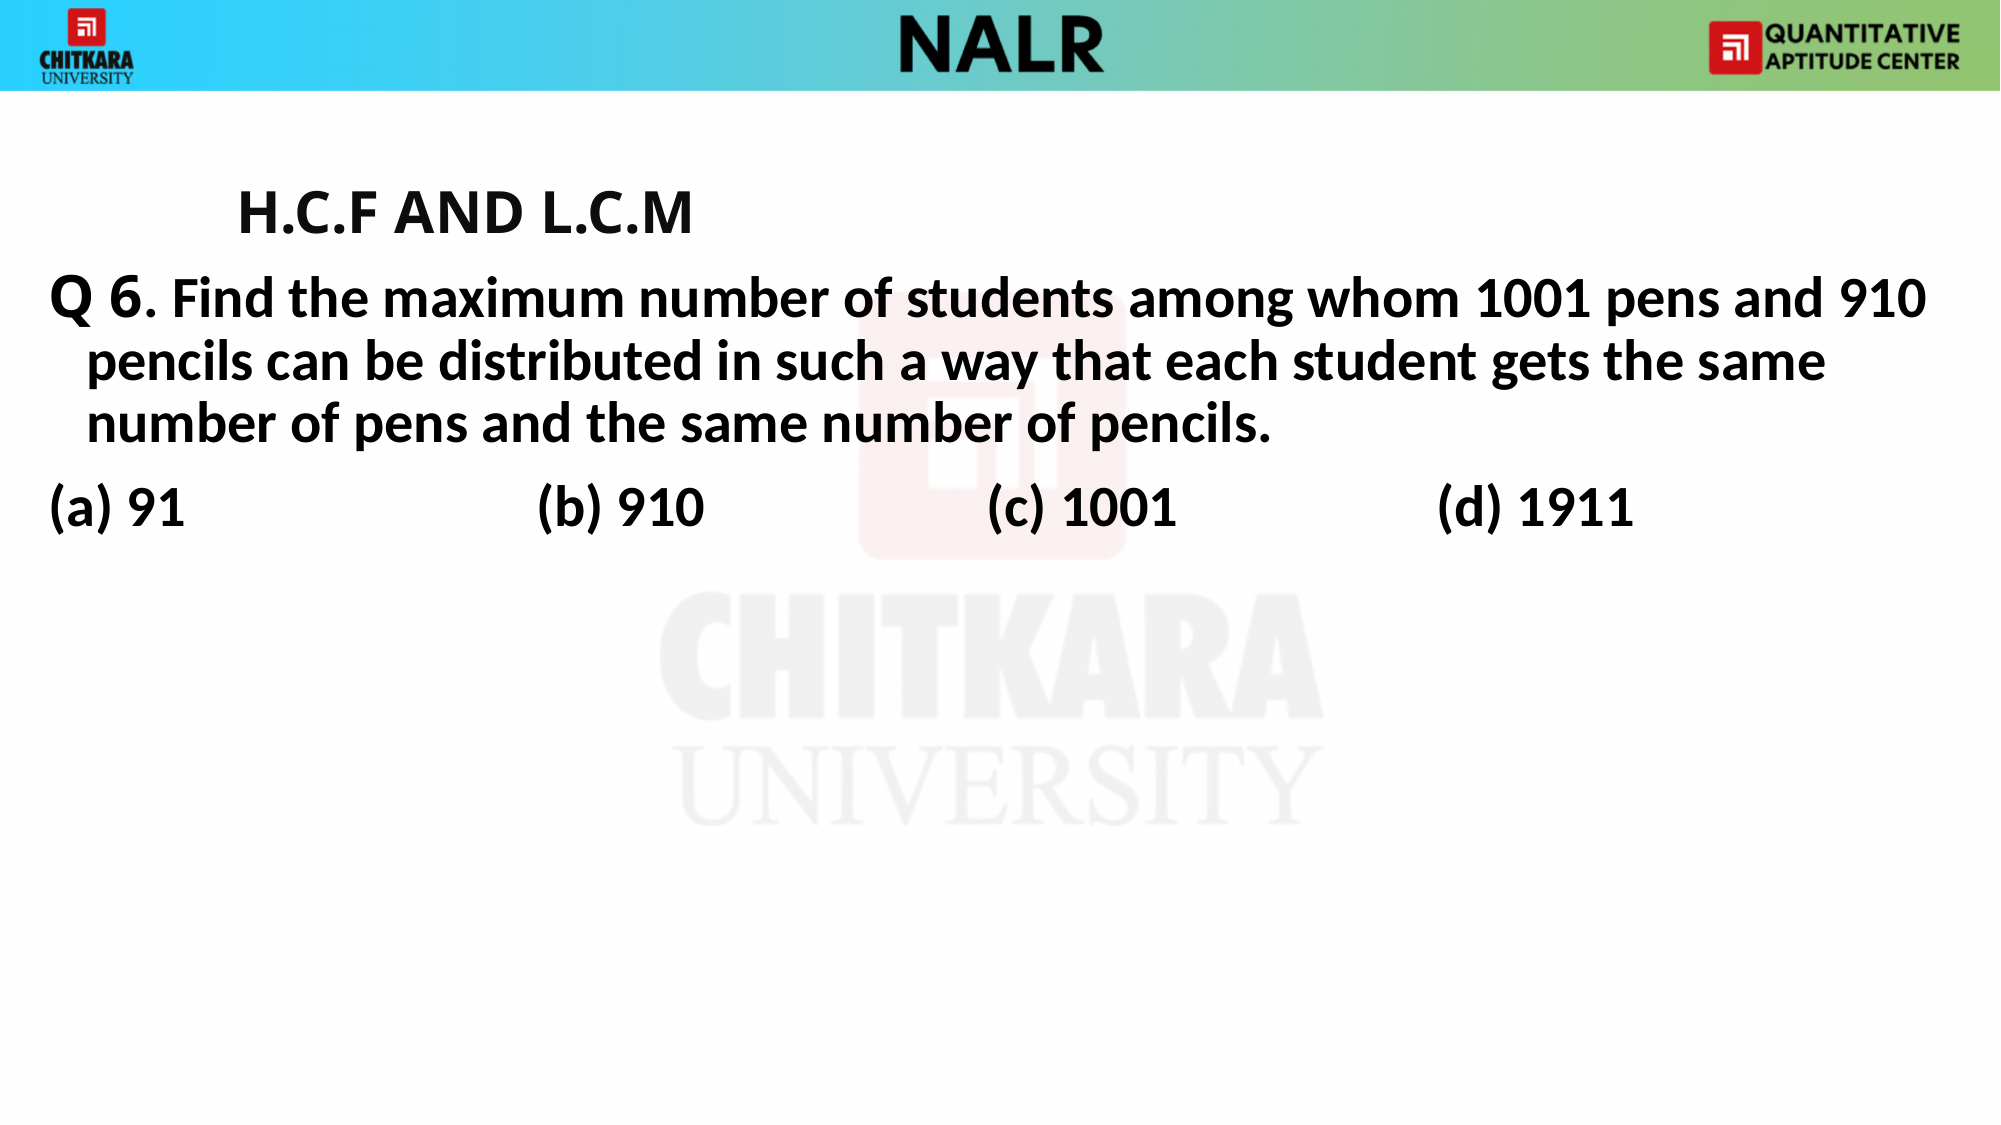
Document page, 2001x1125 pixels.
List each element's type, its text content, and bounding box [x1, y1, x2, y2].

list H.C.F AND L.C.M Q 6. Find the maximum number of students among whom 1001 pens and 910 pencils can be distributed in such a way that each student gets the same number of pens and the same number of pencils. (a) 91 (b) 910 (c) 1001 (d) 1911 [33, 175, 1959, 1053]
picture [0, 0, 2000, 1125]
title [41, 31, 1959, 142]
